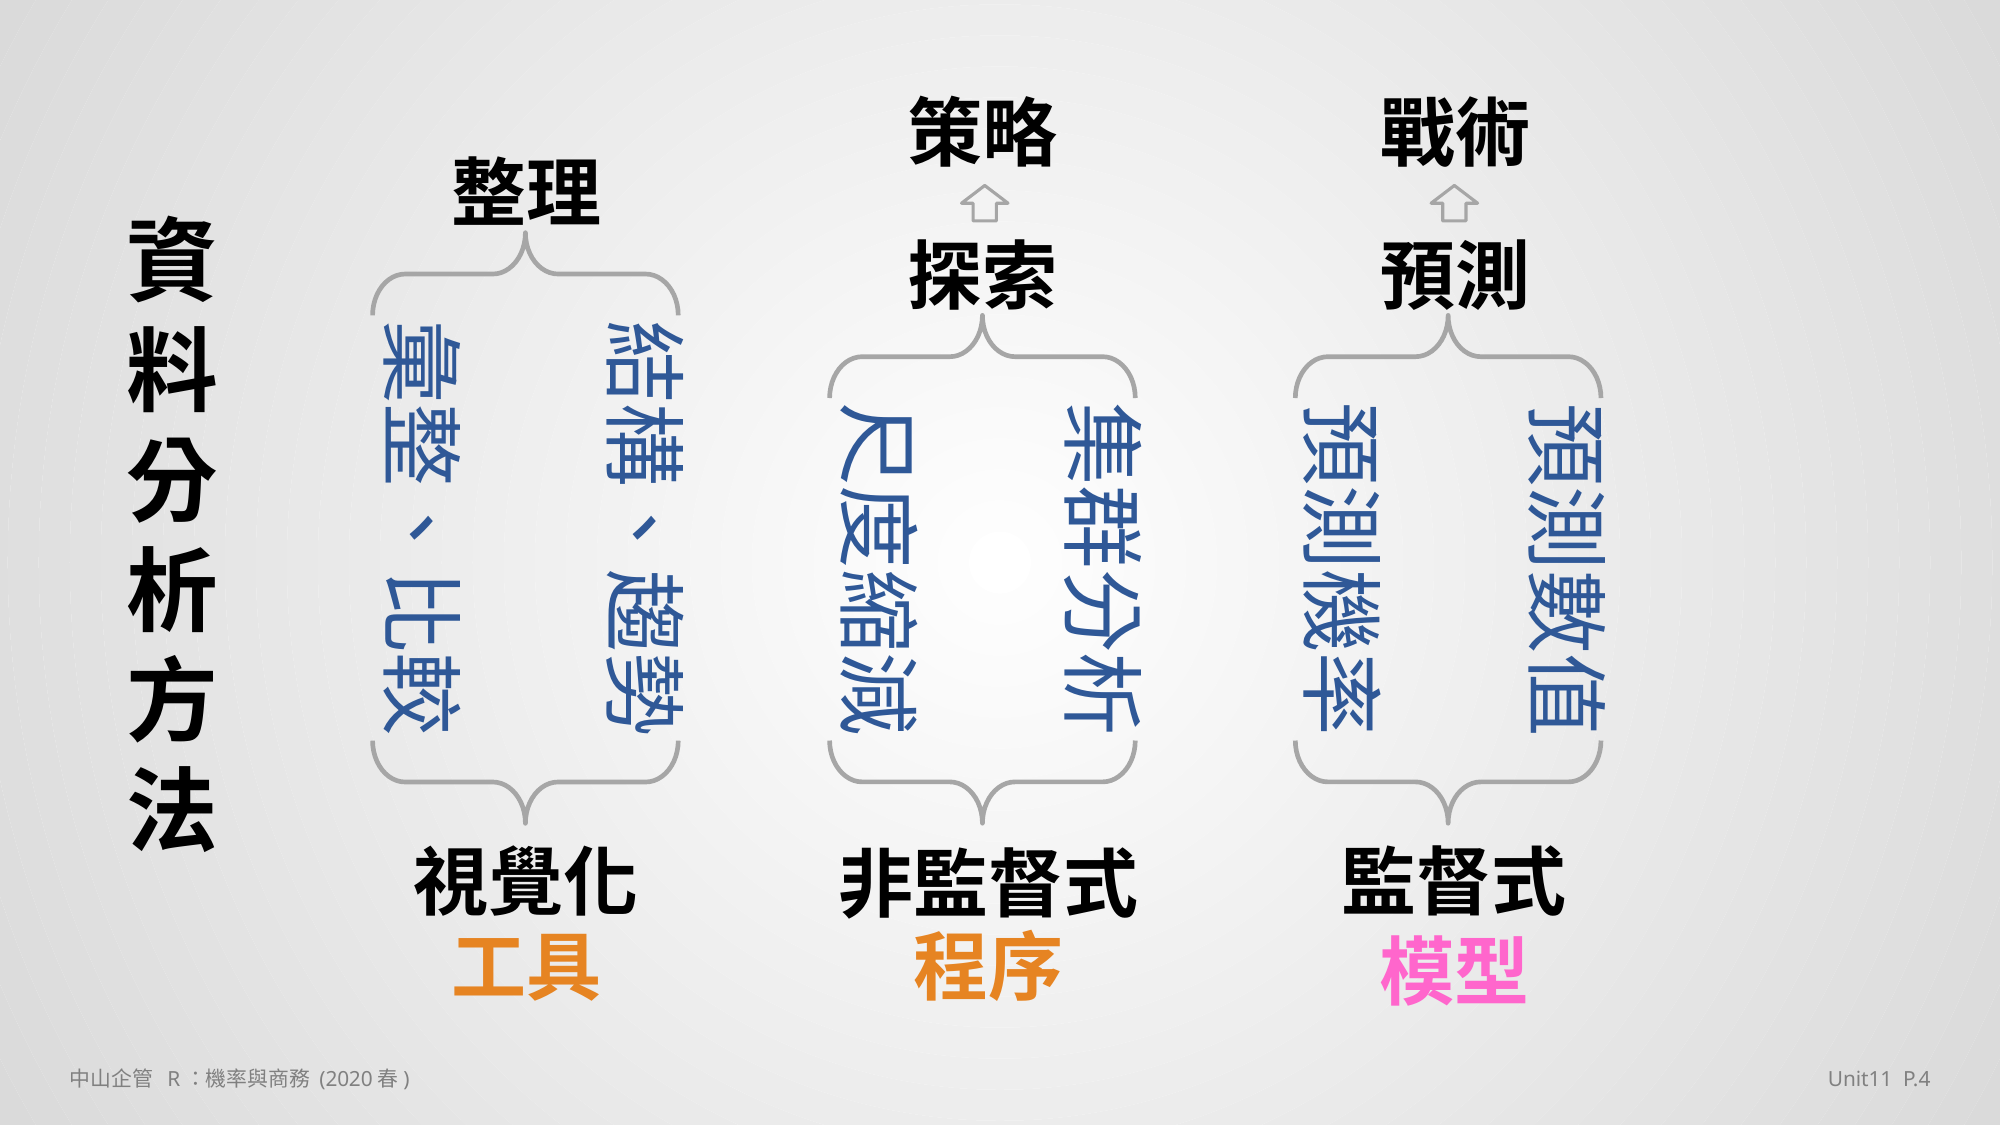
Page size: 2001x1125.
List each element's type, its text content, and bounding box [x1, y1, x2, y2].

text_box 工具 [436, 912, 616, 1017]
text_box [1294, 326, 1602, 399]
text_box 模型 [1364, 933, 1545, 1023]
text_box 預測數值 [1494, 388, 1627, 741]
text_box 策略 [892, 78, 1073, 183]
text_box [371, 740, 680, 825]
text_box [1430, 184, 1479, 222]
text_box [828, 740, 1137, 824]
text_box [371, 231, 680, 316]
text_box 集群分析 [1030, 387, 1162, 740]
text_box 結構、趨勢 [573, 305, 705, 742]
text_box 預測 [1365, 220, 1546, 326]
text_box 探索 [892, 220, 1073, 326]
text_box [960, 184, 1009, 222]
text_box 戰術 [1365, 78, 1546, 183]
text_box 程序 [898, 934, 1079, 1017]
text_box 彙整、比較 [350, 305, 482, 742]
text_box 尺度縮減 [807, 387, 939, 740]
text_box [1294, 740, 1602, 824]
text_box 整理 [436, 138, 616, 243]
text_box [828, 326, 1137, 399]
title 資料分析方法 [90, 125, 254, 941]
text_box 監督式 [1326, 827, 1582, 933]
text_box 視覺化 [398, 827, 654, 933]
text_box 預測機率 [1270, 387, 1402, 740]
text_box 非監督式 [823, 828, 1154, 934]
